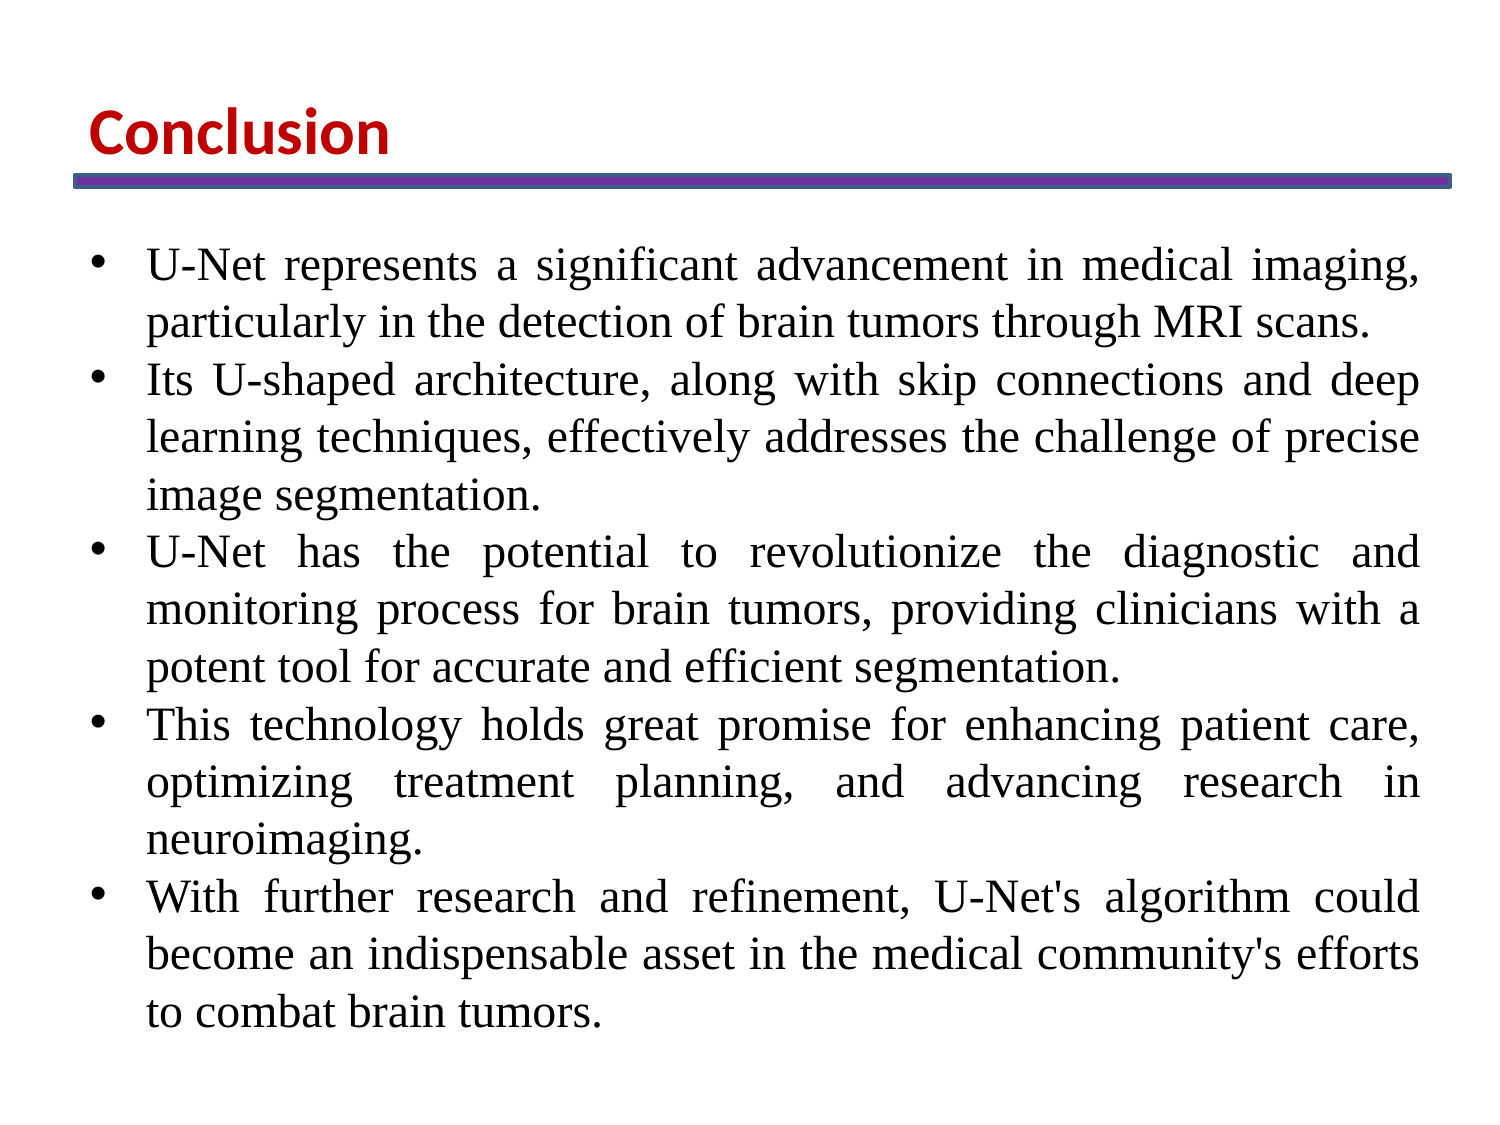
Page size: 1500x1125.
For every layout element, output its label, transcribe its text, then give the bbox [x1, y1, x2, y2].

text_box U-Net represents a significant advancement in medical imaging, particularly in the detection of brain tumors through MRI scans. Its U-shaped architecture, along with skip connections and deep learning techniques, effectively addresses the challenge of precise image segmentation. U-Net has the potential to revolutionize the diagnostic and monitoring process for brain tumors, providing clinicians with a potent tool for accurate and efficient segmentation. This technology holds great promise for enhancing patient care, optimizing treatment planning, and advancing research in neuroimaging. With further research and refinement, U-Net's algorithm could become an indispensable asset in the medical community's efforts to combat brain tumors. [75, 224, 1438, 1045]
text_box Conclusion [75, 80, 1450, 175]
text_box [75, 175, 1450, 188]
